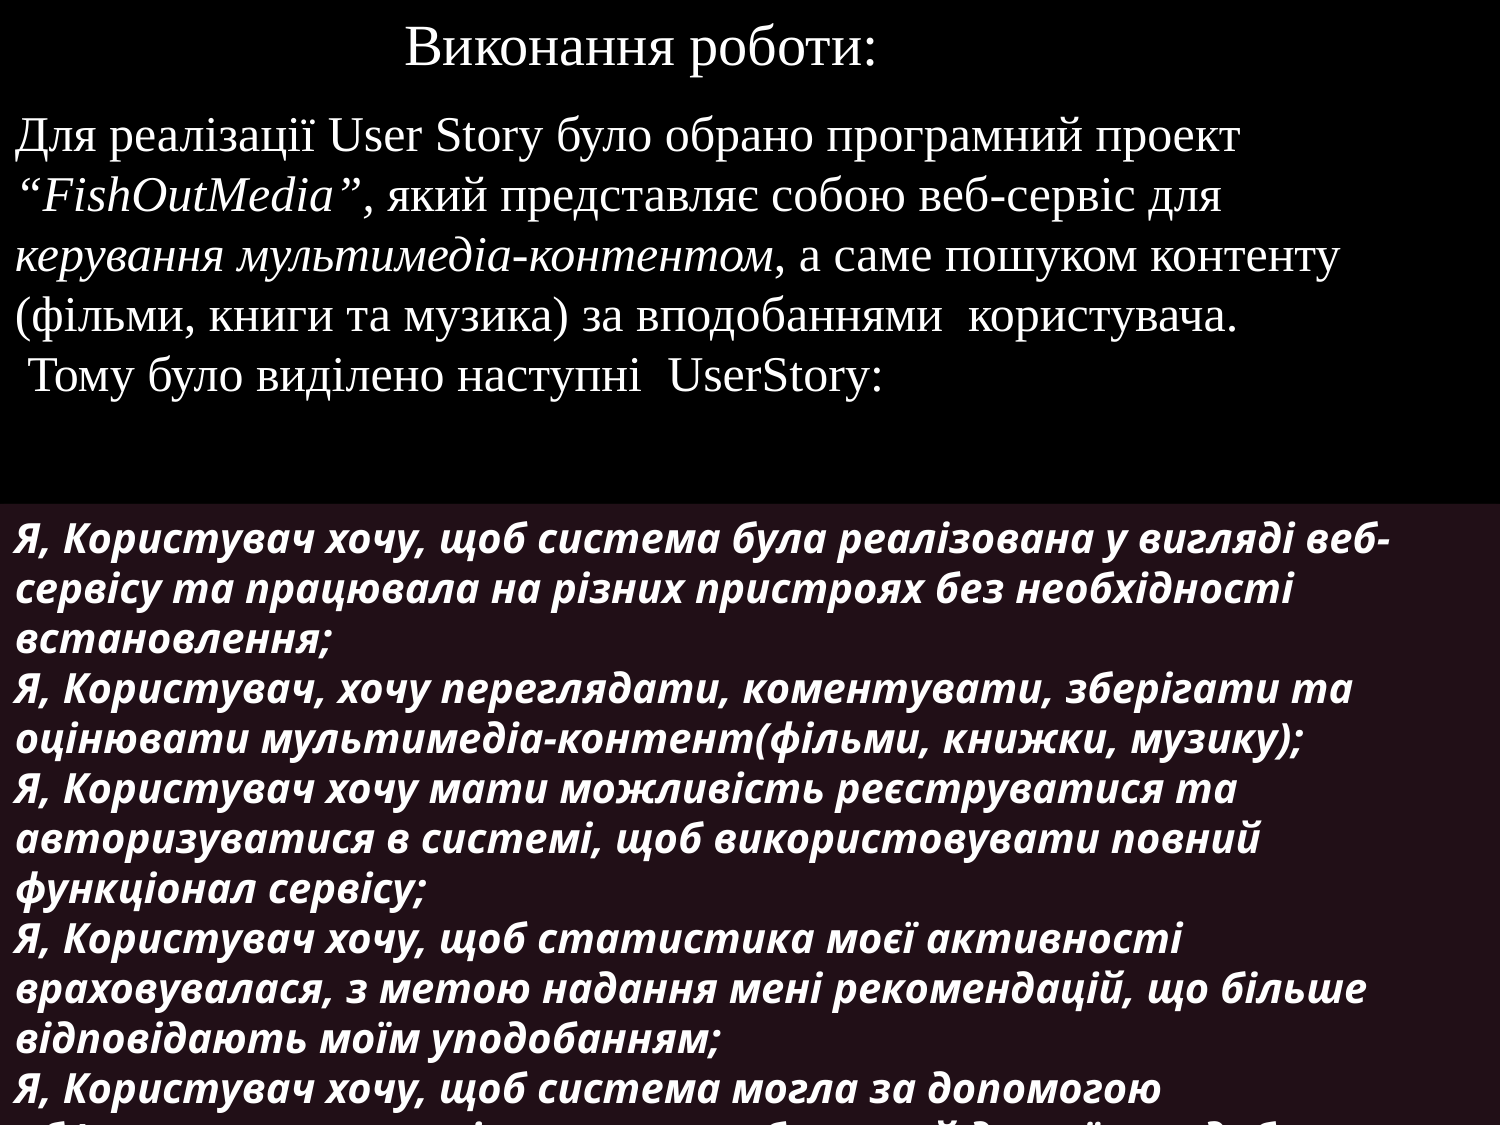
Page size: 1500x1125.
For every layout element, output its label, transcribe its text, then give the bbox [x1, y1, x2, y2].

text_box Я, Користувач хочу, щоб система була реалізована у вигляді веб-сервісу та працювала на різних пристроях без необхідності встановлення; Я, Користувач, хочу переглядати, коментувати, зберігати та оцінювати мультимедіа-контент(фільми, книжки, музику); Я, Користувач хочу мати можливість реєструватися та авторизуватися в системі, щоб використовувати повний функціонал сервісу; Я, Користувач хочу, щоб статистика моєї активності враховувалася, з метою надання мені рекомендацій, що більше відповідають моїм уподобанням; Я, Користувач хочу, щоб система могла за допомогою обґрунтованих тестів визначати близький до моїх уподобань контент. [0, 503, 1500, 1125]
text_box Для реалізації User Story було обрано програмний проект “FishOutMedia”, який представляє собою веб-сервіс для керування мультимедіа-контентом, а саме пошуком контенту (фільми, книги та музика) за вподобаннями користувача. Тому було виділено наступні UserStory: [0, 93, 1430, 469]
text_box Виконання роботи: [389, 0, 894, 85]
